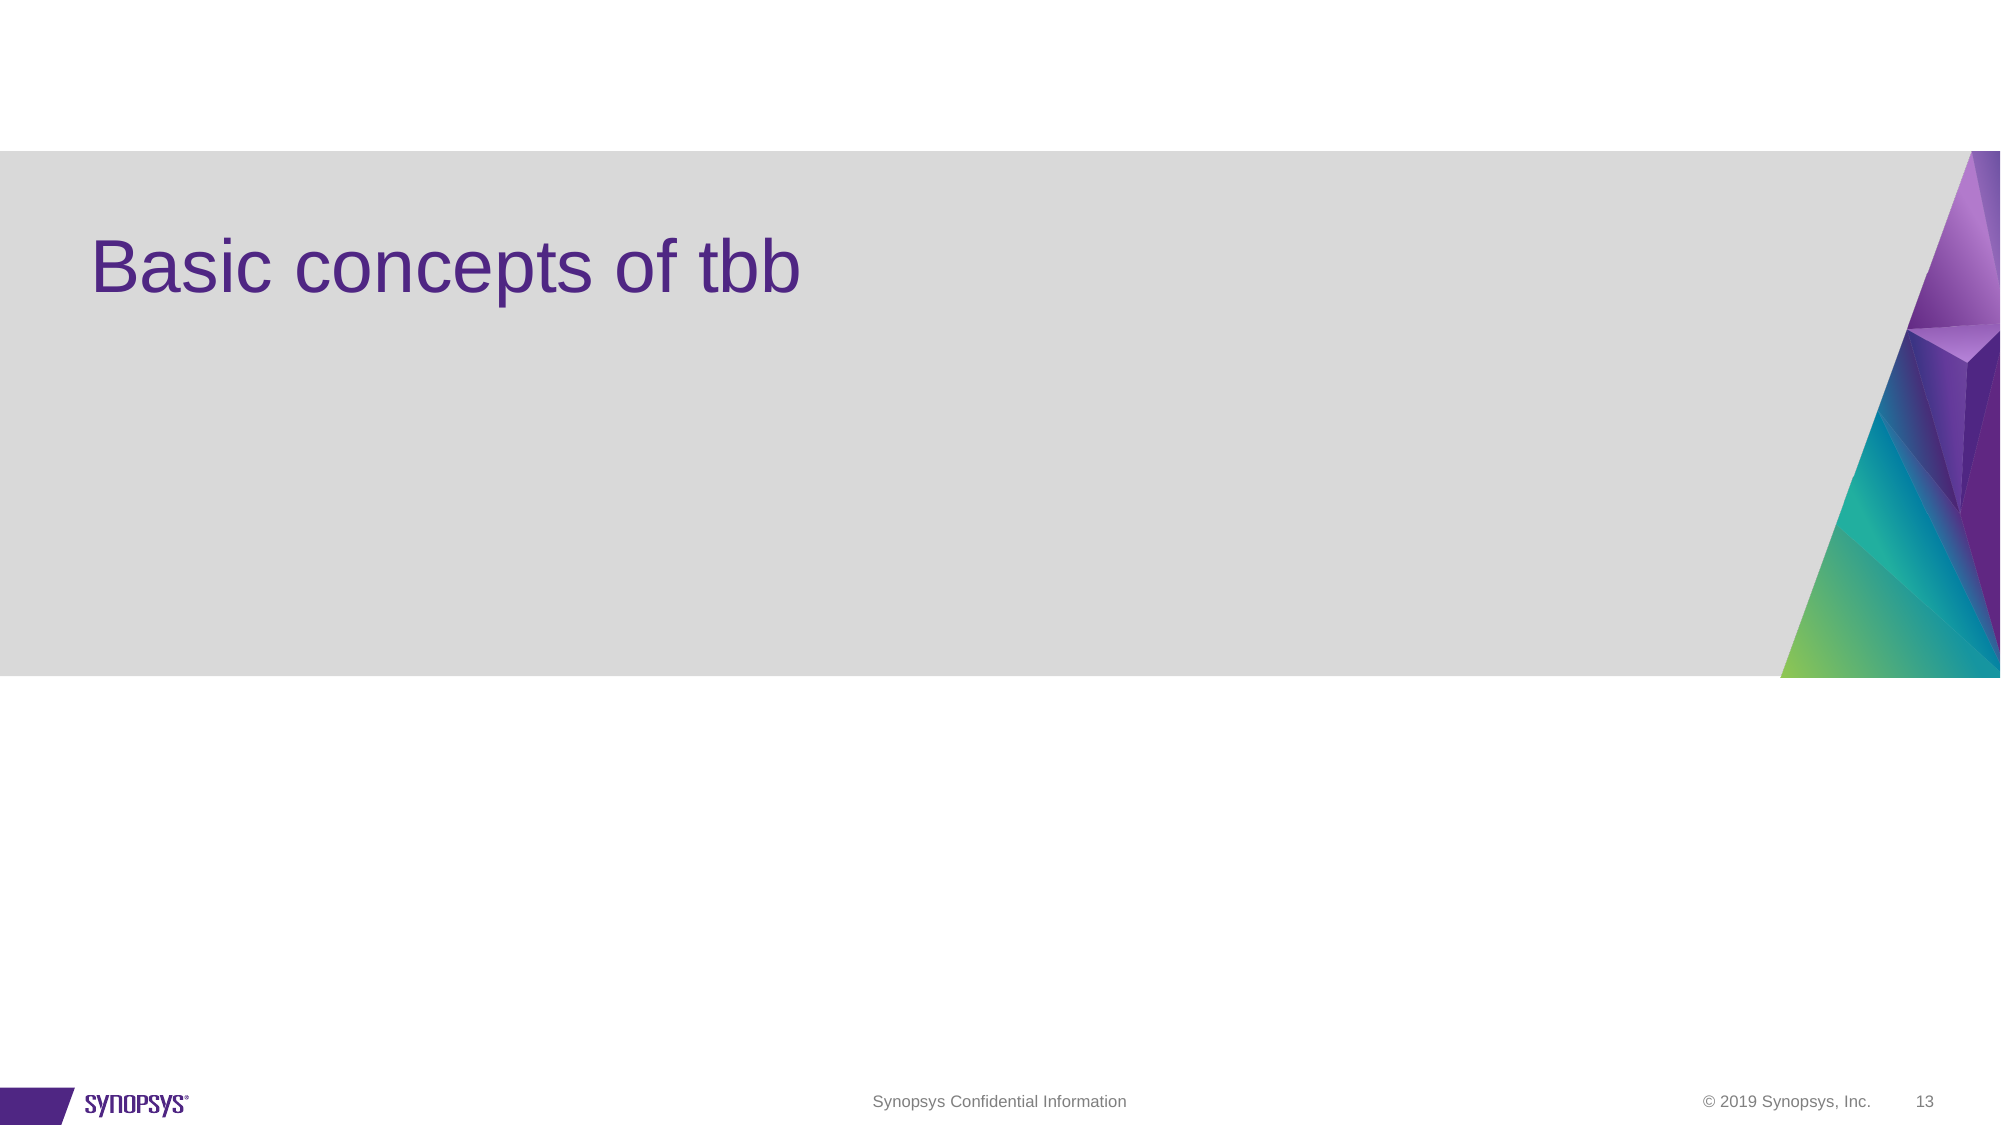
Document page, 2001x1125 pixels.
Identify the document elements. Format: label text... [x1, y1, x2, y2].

picture [1780, 151, 2001, 678]
title Basic concepts of tbb [74, 151, 1768, 316]
